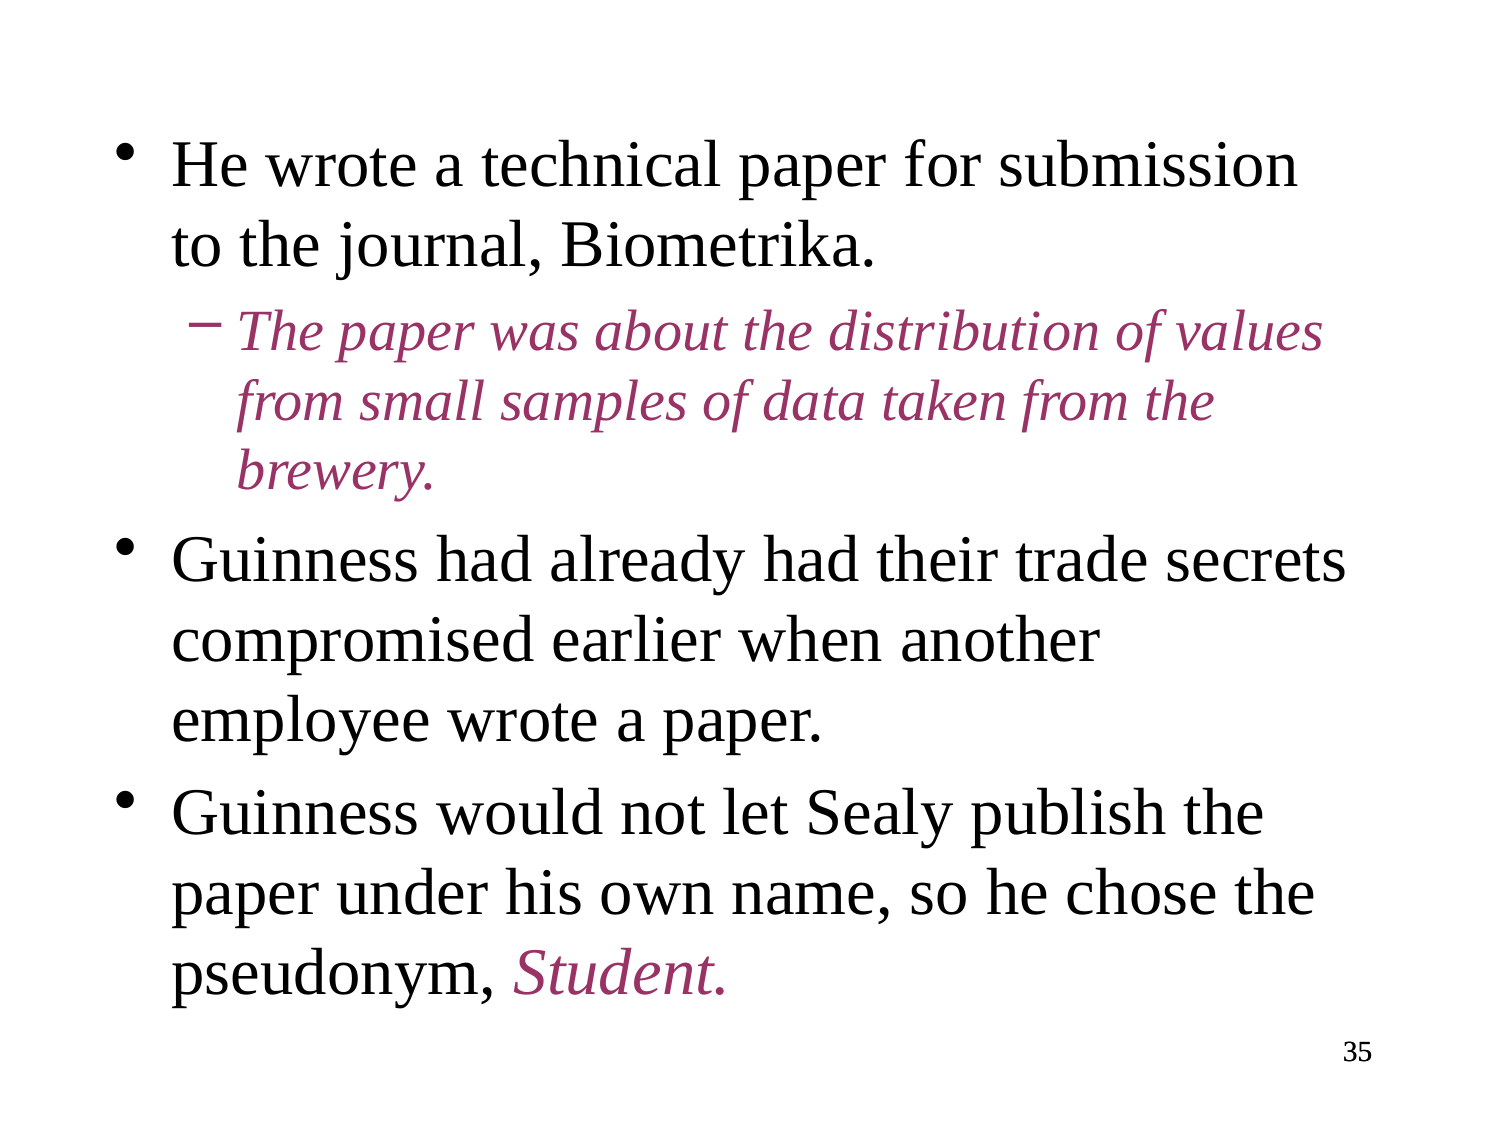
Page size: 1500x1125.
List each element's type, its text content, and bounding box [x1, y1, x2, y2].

list He wrote a technical paper for submission to the journal, Biometrika. The paper was about the distribution of values from small samples of data taken from the brewery. Guinness had already had their trade secrets compromised earlier when another employee wrote a paper. Guinness would not let Sealy publish the paper under his own name, so he chose the pseudonym, Student. [99, 112, 1376, 788]
text_box 35 [1074, 1024, 1388, 1100]
